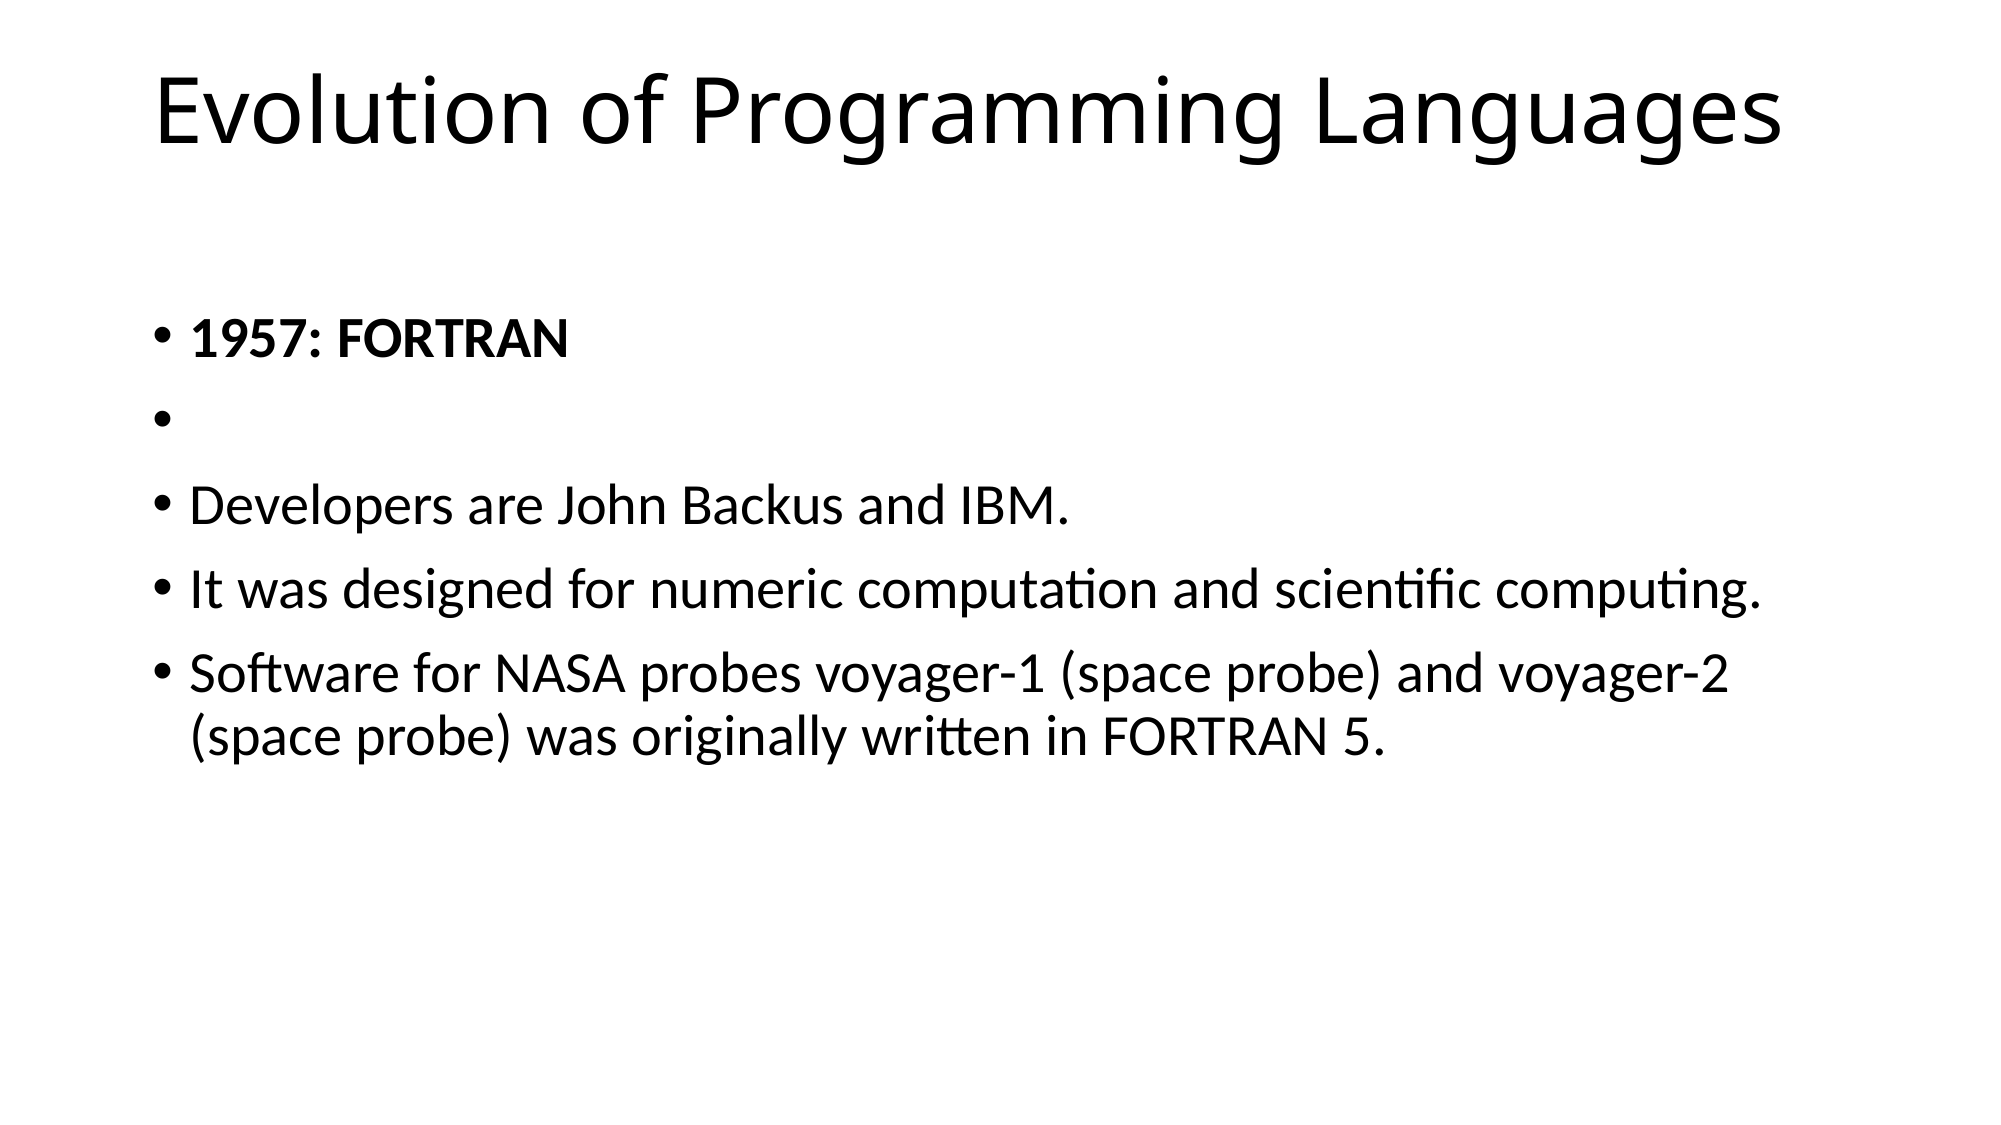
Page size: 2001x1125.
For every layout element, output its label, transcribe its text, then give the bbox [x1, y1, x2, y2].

title Evolution of Programming Languages [137, 59, 1863, 278]
list 1957: FORTRAN Developers are John Backus and IBM. It was designed for numeric computation and scientific computing. Software for NASA probes voyager-1 (space probe) and voyager-2 (space probe) was originally written in FORTRAN 5. [137, 299, 1863, 1014]
